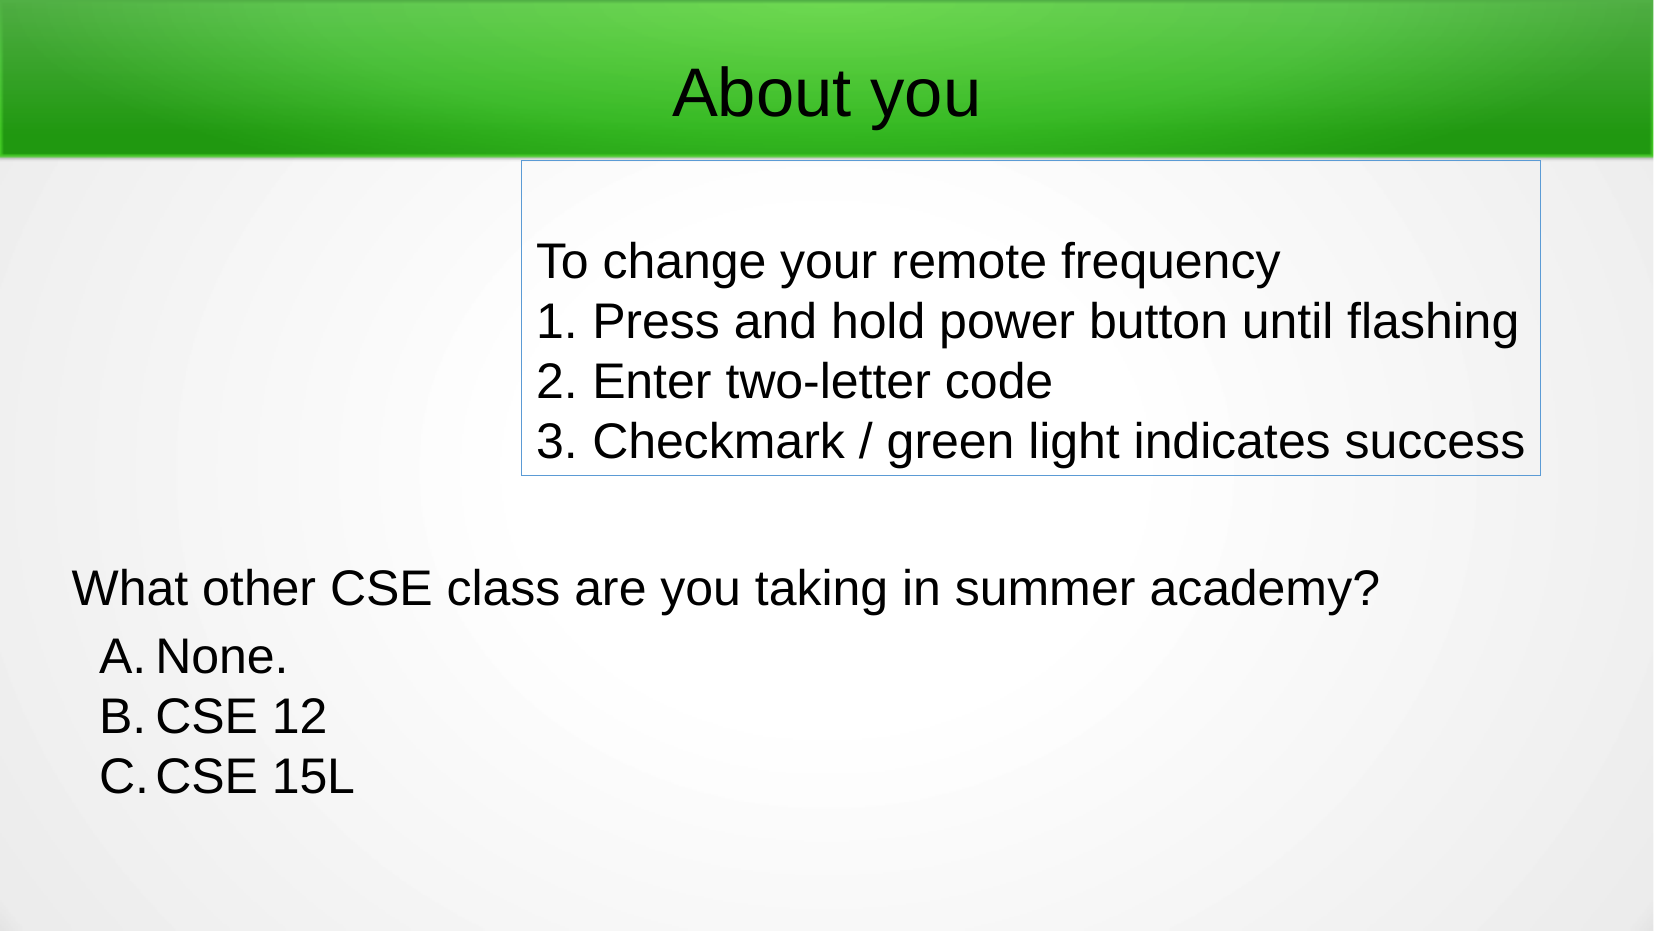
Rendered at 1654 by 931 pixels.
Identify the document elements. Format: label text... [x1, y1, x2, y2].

text_box None. CSE 12 CSE 15L [84, 616, 371, 812]
text_box [82, 224, 1571, 855]
picture [0, 0, 1654, 931]
text_box To change your remote frequency Press and hold power button until flashing Enter two-letter code Checkmark / green light indicates success [521, 160, 1541, 476]
text_box About you [82, 35, 1571, 142]
text_box What other CSE class are you taking in summer academy? [56, 547, 1396, 623]
